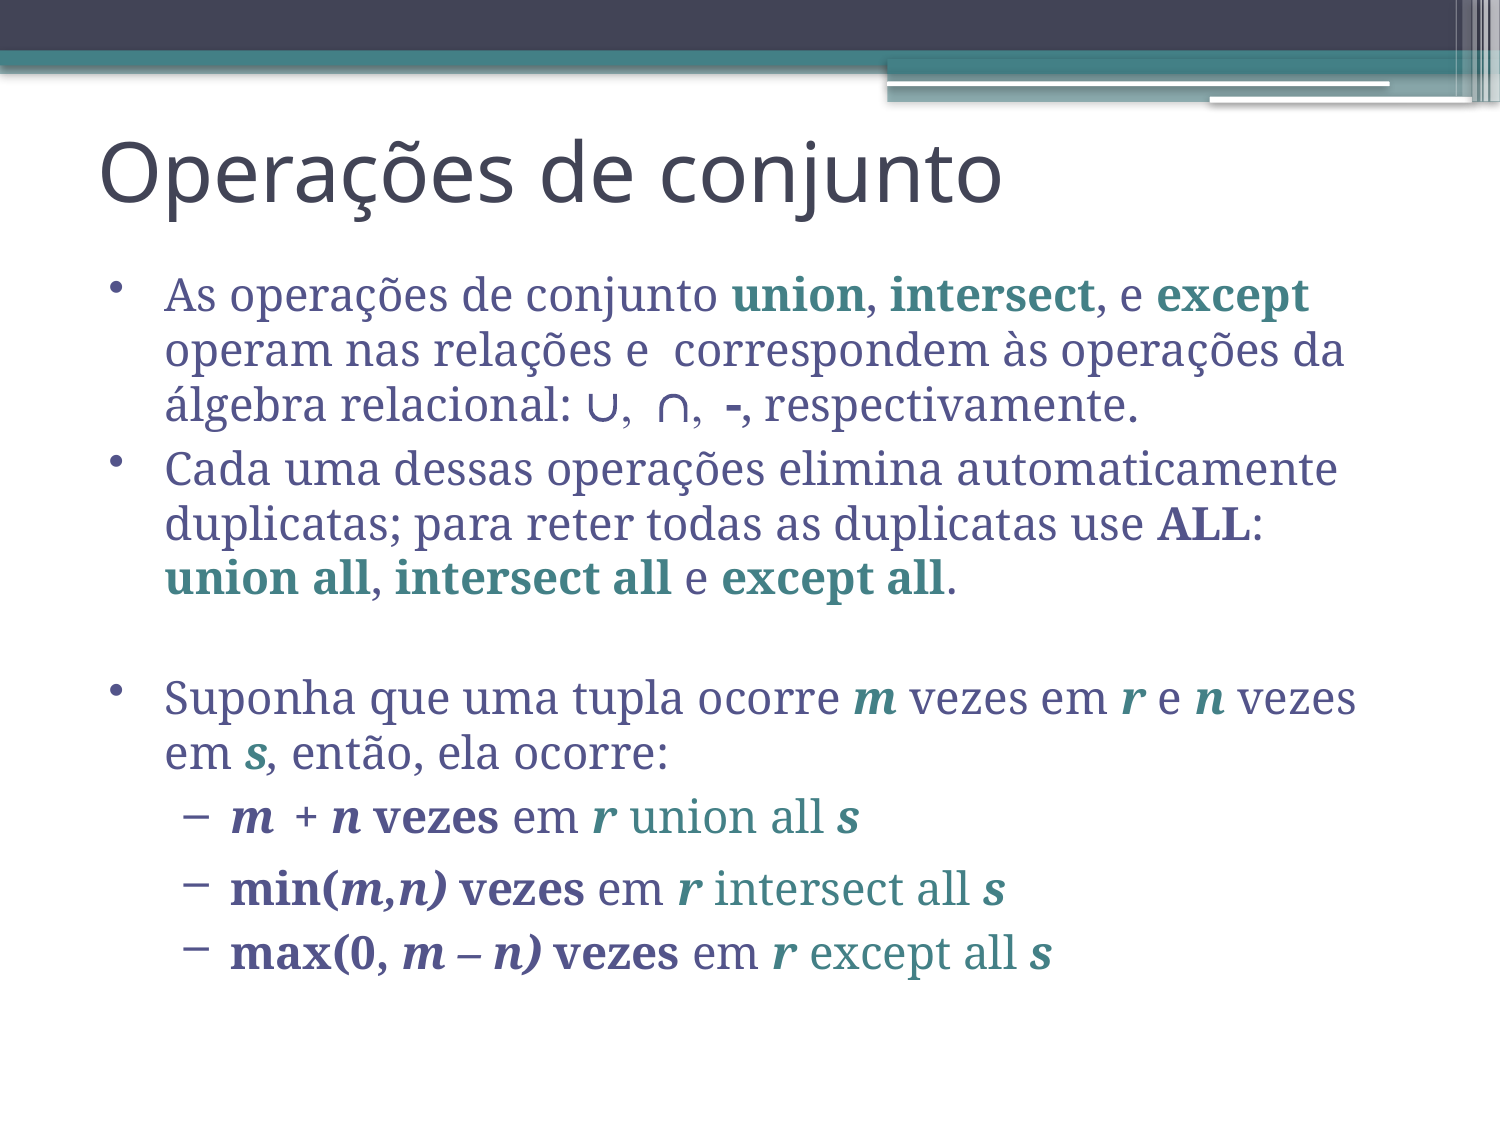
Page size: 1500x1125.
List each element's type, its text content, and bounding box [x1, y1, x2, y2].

title Operações de conjunto [82, 82, 1432, 257]
text_box As operações de conjunto union, intersect, e except operam nas relações e correspondem às operações da álgebra relacional: , respectivamente Cada uma dessas operações elimina automaticamente duplicatas; para reter todas as duplicatas use ALL: union all, intersect all e except all. Suponha que uma tupla ocorre m vezes em r e n vezes em s, então, ela ocorre: m + n vezes em r union all s min(m,n) vezes em r intersect all s max(0, m – n) vezes em r except all s [93, 257, 1382, 1058]
